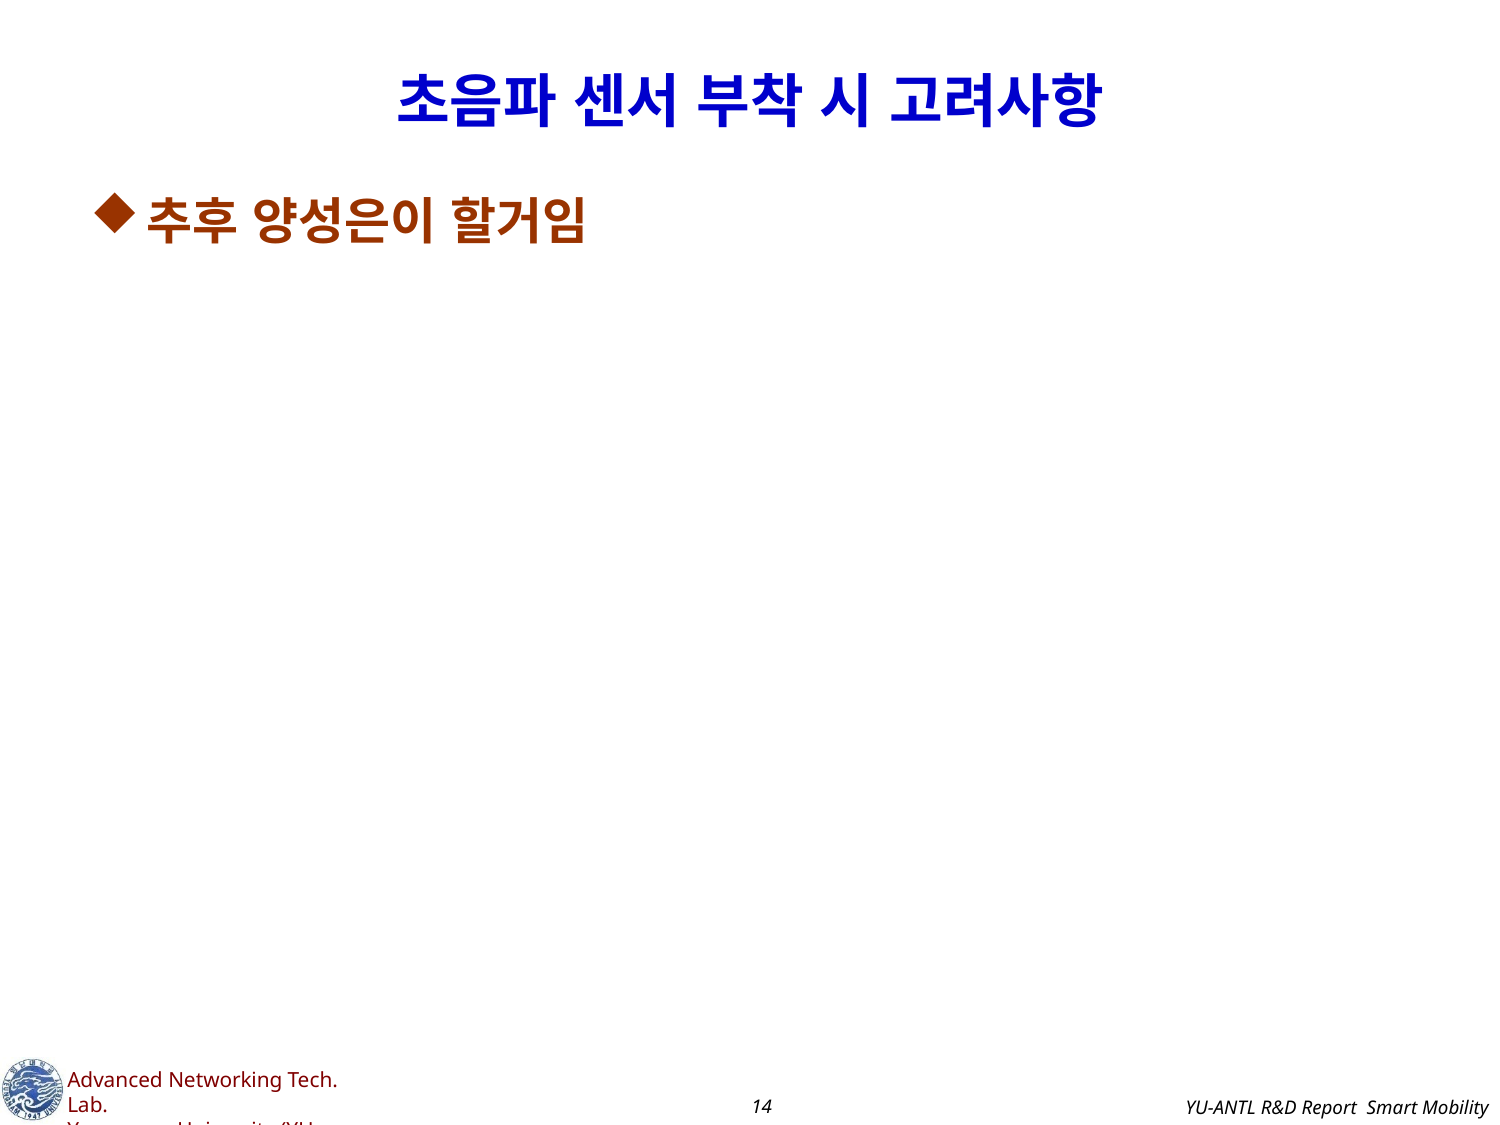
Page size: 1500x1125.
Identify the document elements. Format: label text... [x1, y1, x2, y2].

picture [0, 1057, 66, 1124]
title 초음파 센서 부착 시 고려사항 [74, 44, 1426, 154]
list 추후 양성은이 할거임 [74, 181, 1426, 1006]
